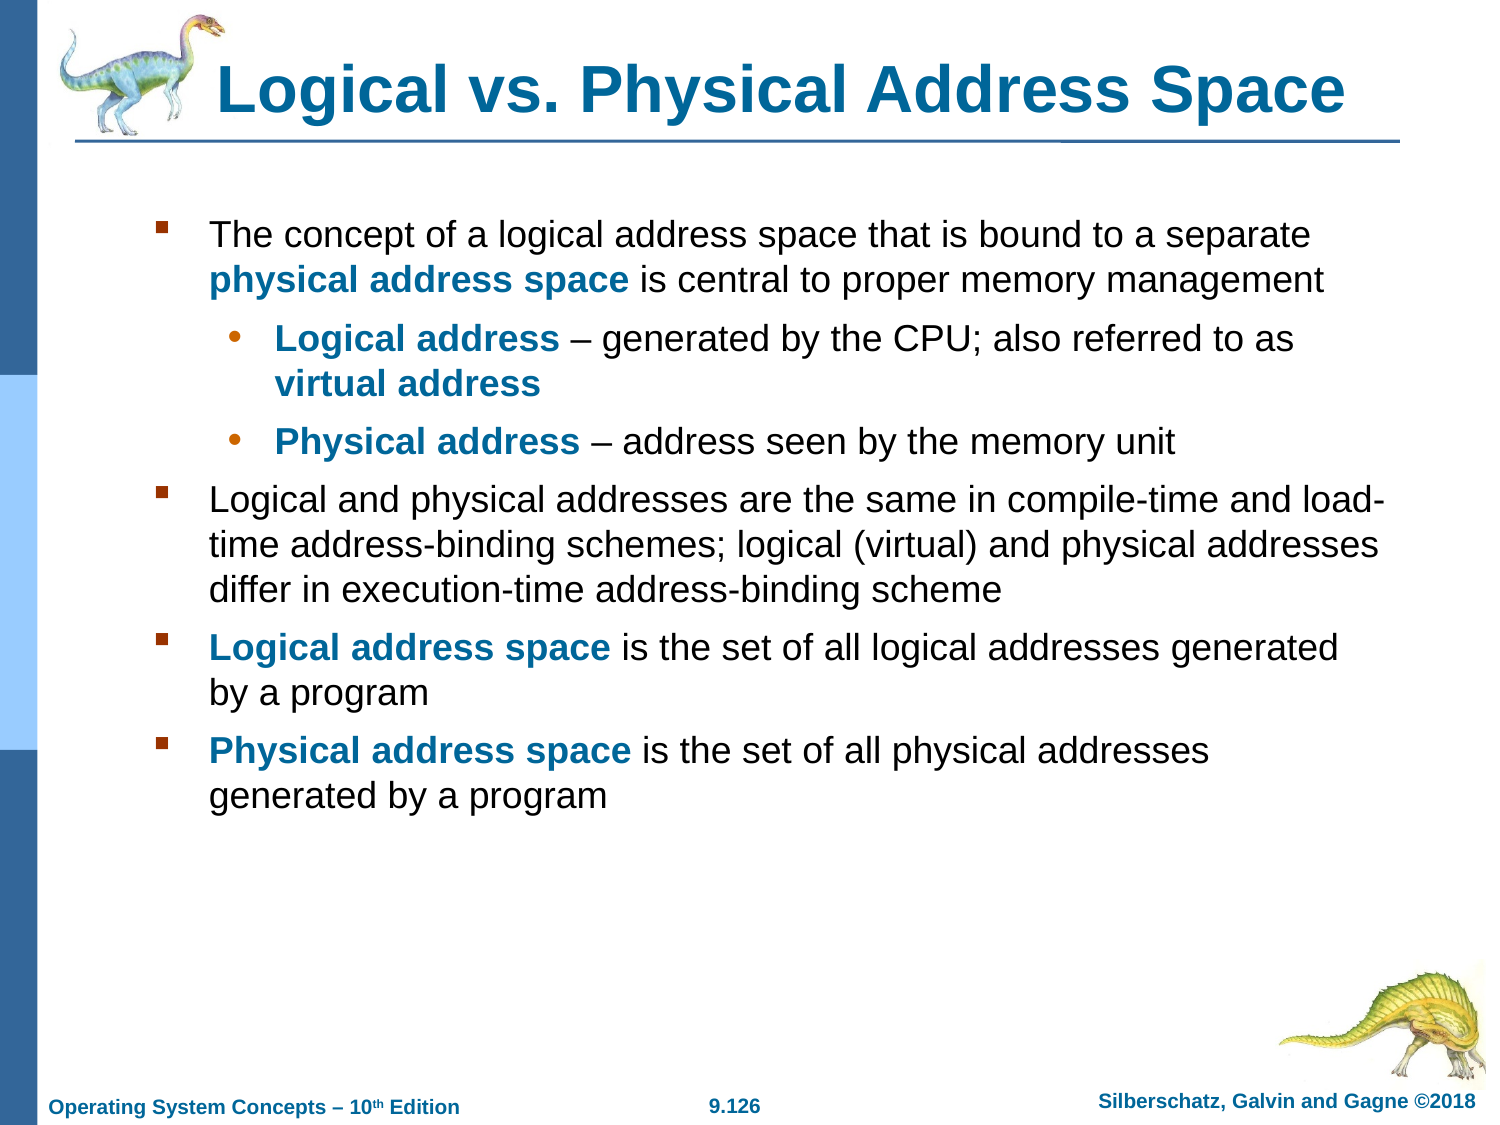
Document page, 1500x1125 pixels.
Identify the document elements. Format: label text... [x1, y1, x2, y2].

picture [1275, 959, 1486, 1090]
picture [46, 0, 243, 149]
list The concept of a logical address space that is bound to a separate physical address space is central to proper memory management Logical address – generated by the CPU; also referred to as virtual address Physical address – address seen by the memory unit Logical and physical addresses are the same in compile-time and load-time address-binding schemes; logical (virtual) and physical addresses differ in execution-time address-binding scheme Logical address space is the set of all logical addresses generated by a program Physical address space is the set of all physical addresses generated by a program [137, 202, 1402, 936]
title Logical vs. Physical Address Space [163, 38, 1402, 134]
